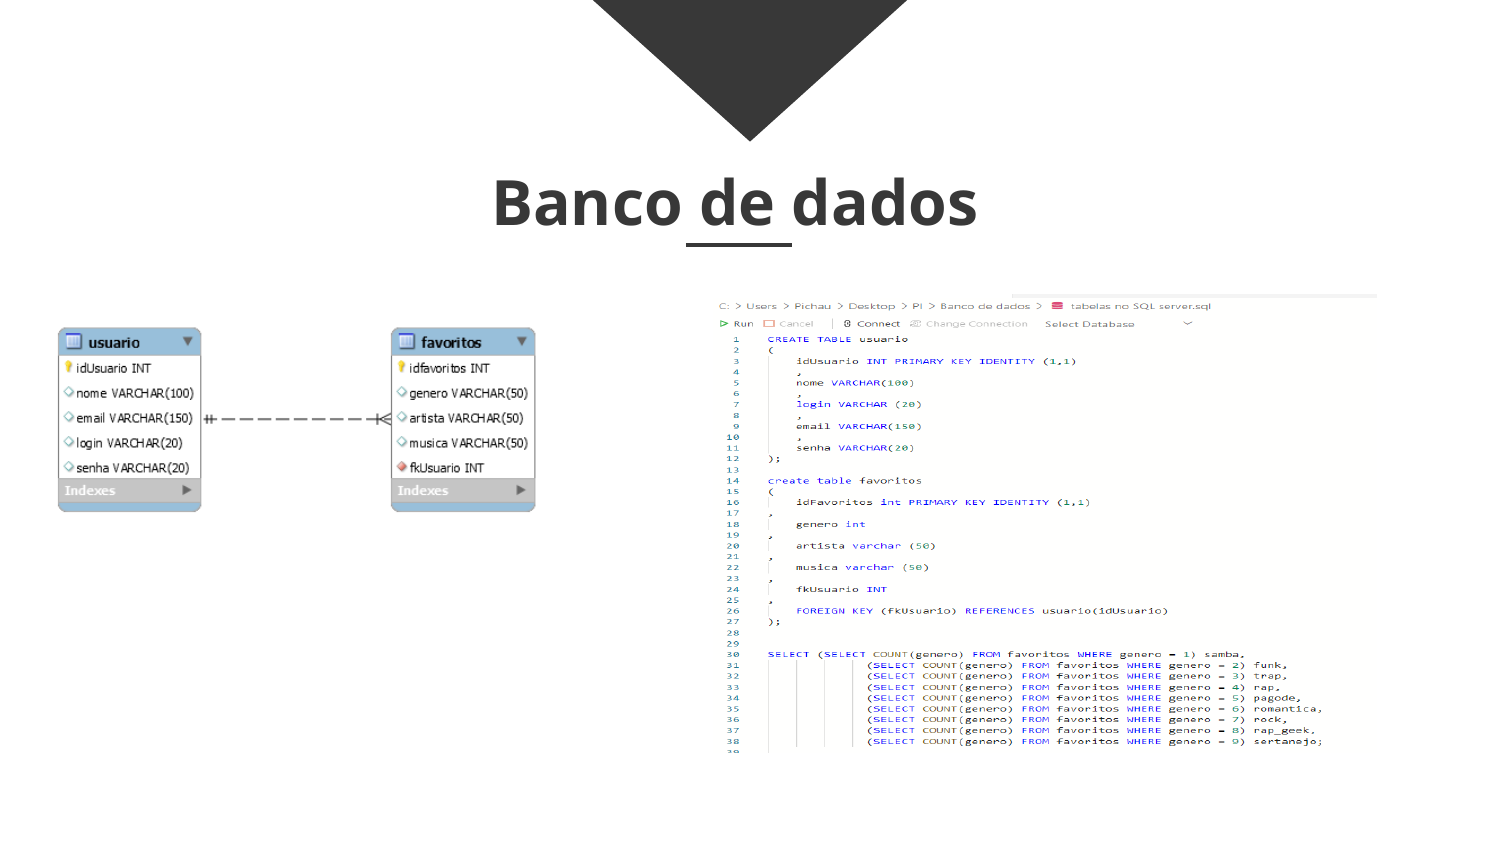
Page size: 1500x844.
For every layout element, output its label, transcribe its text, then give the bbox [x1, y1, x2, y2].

picture [14, 272, 575, 571]
title Banco de dados [416, 174, 1054, 226]
picture [713, 294, 1377, 753]
